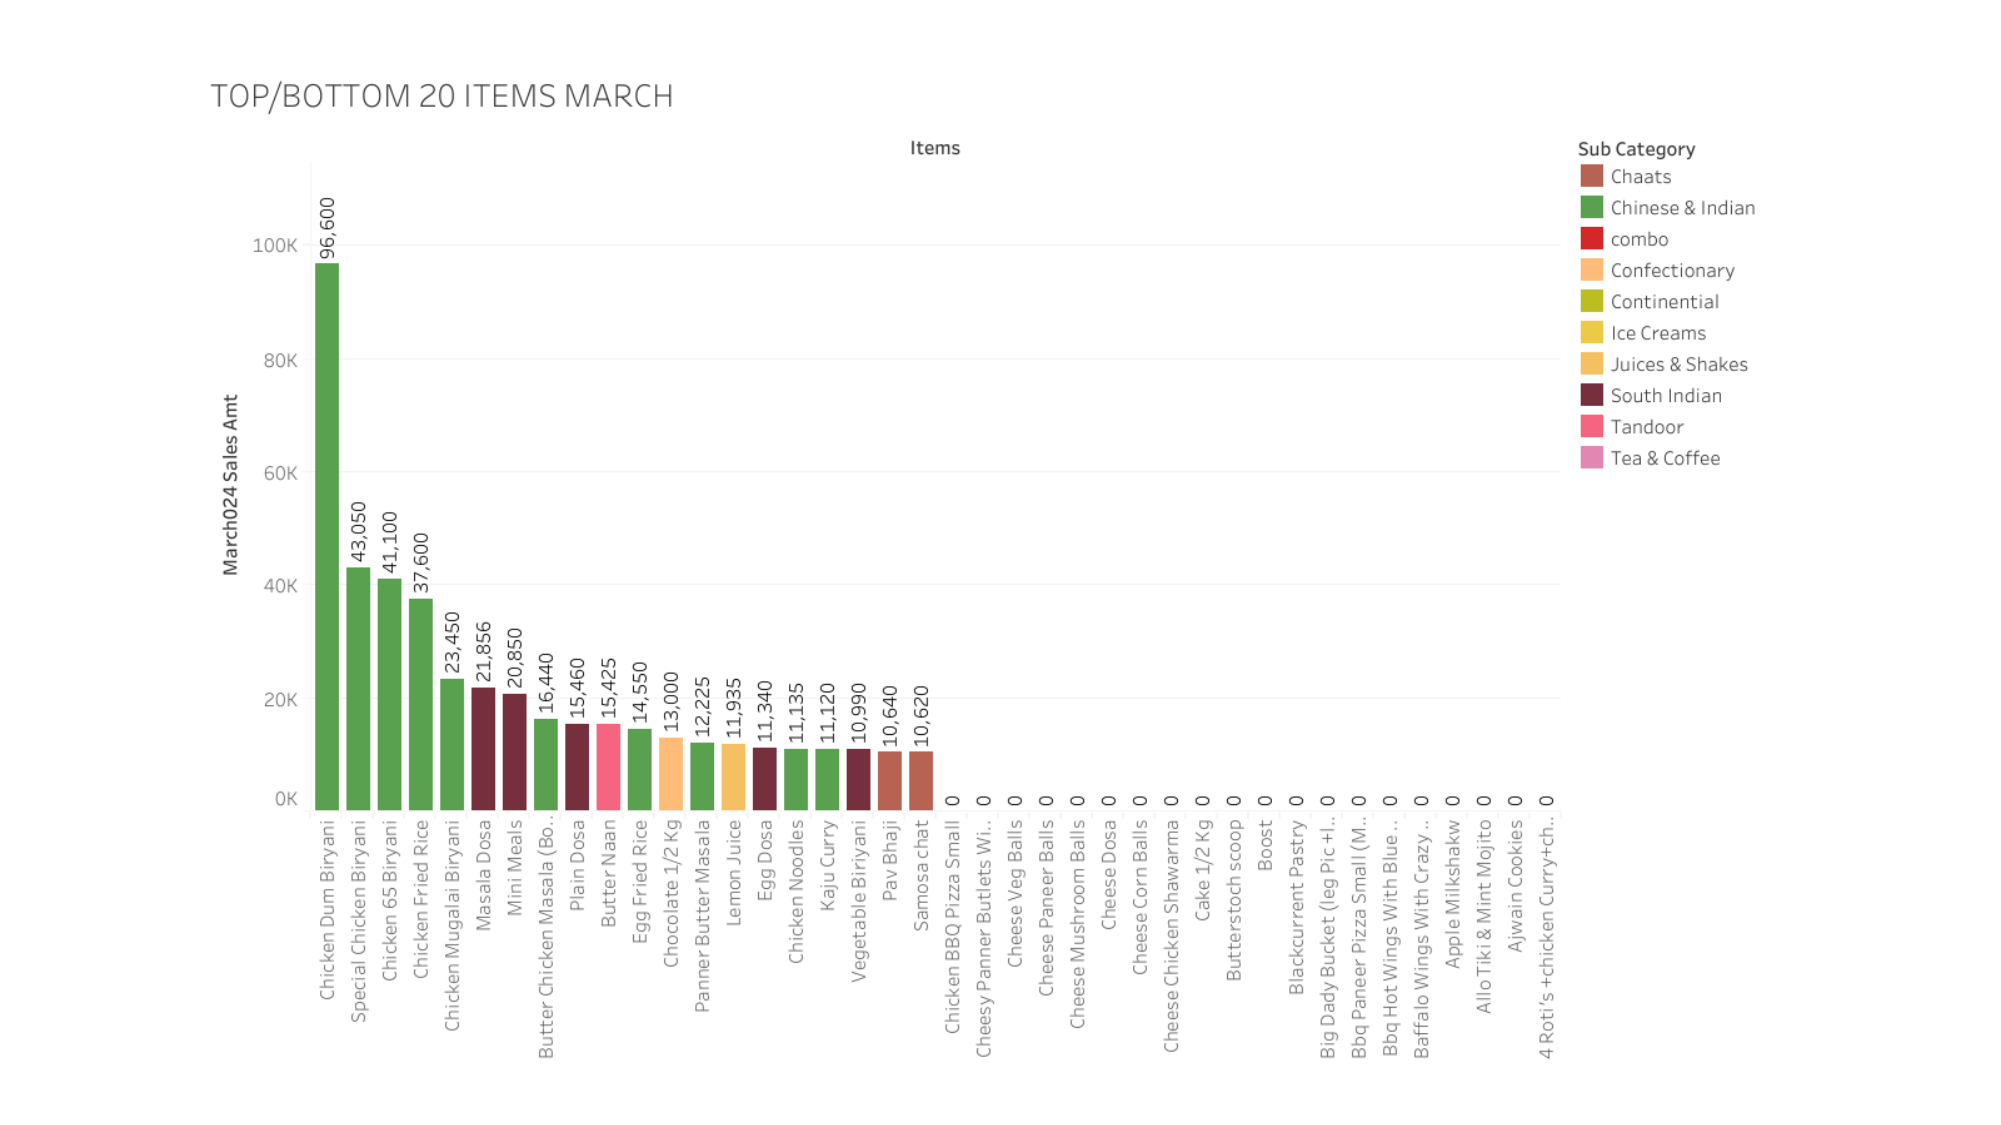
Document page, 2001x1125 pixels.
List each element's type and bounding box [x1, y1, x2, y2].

picture [204, 63, 1796, 1062]
